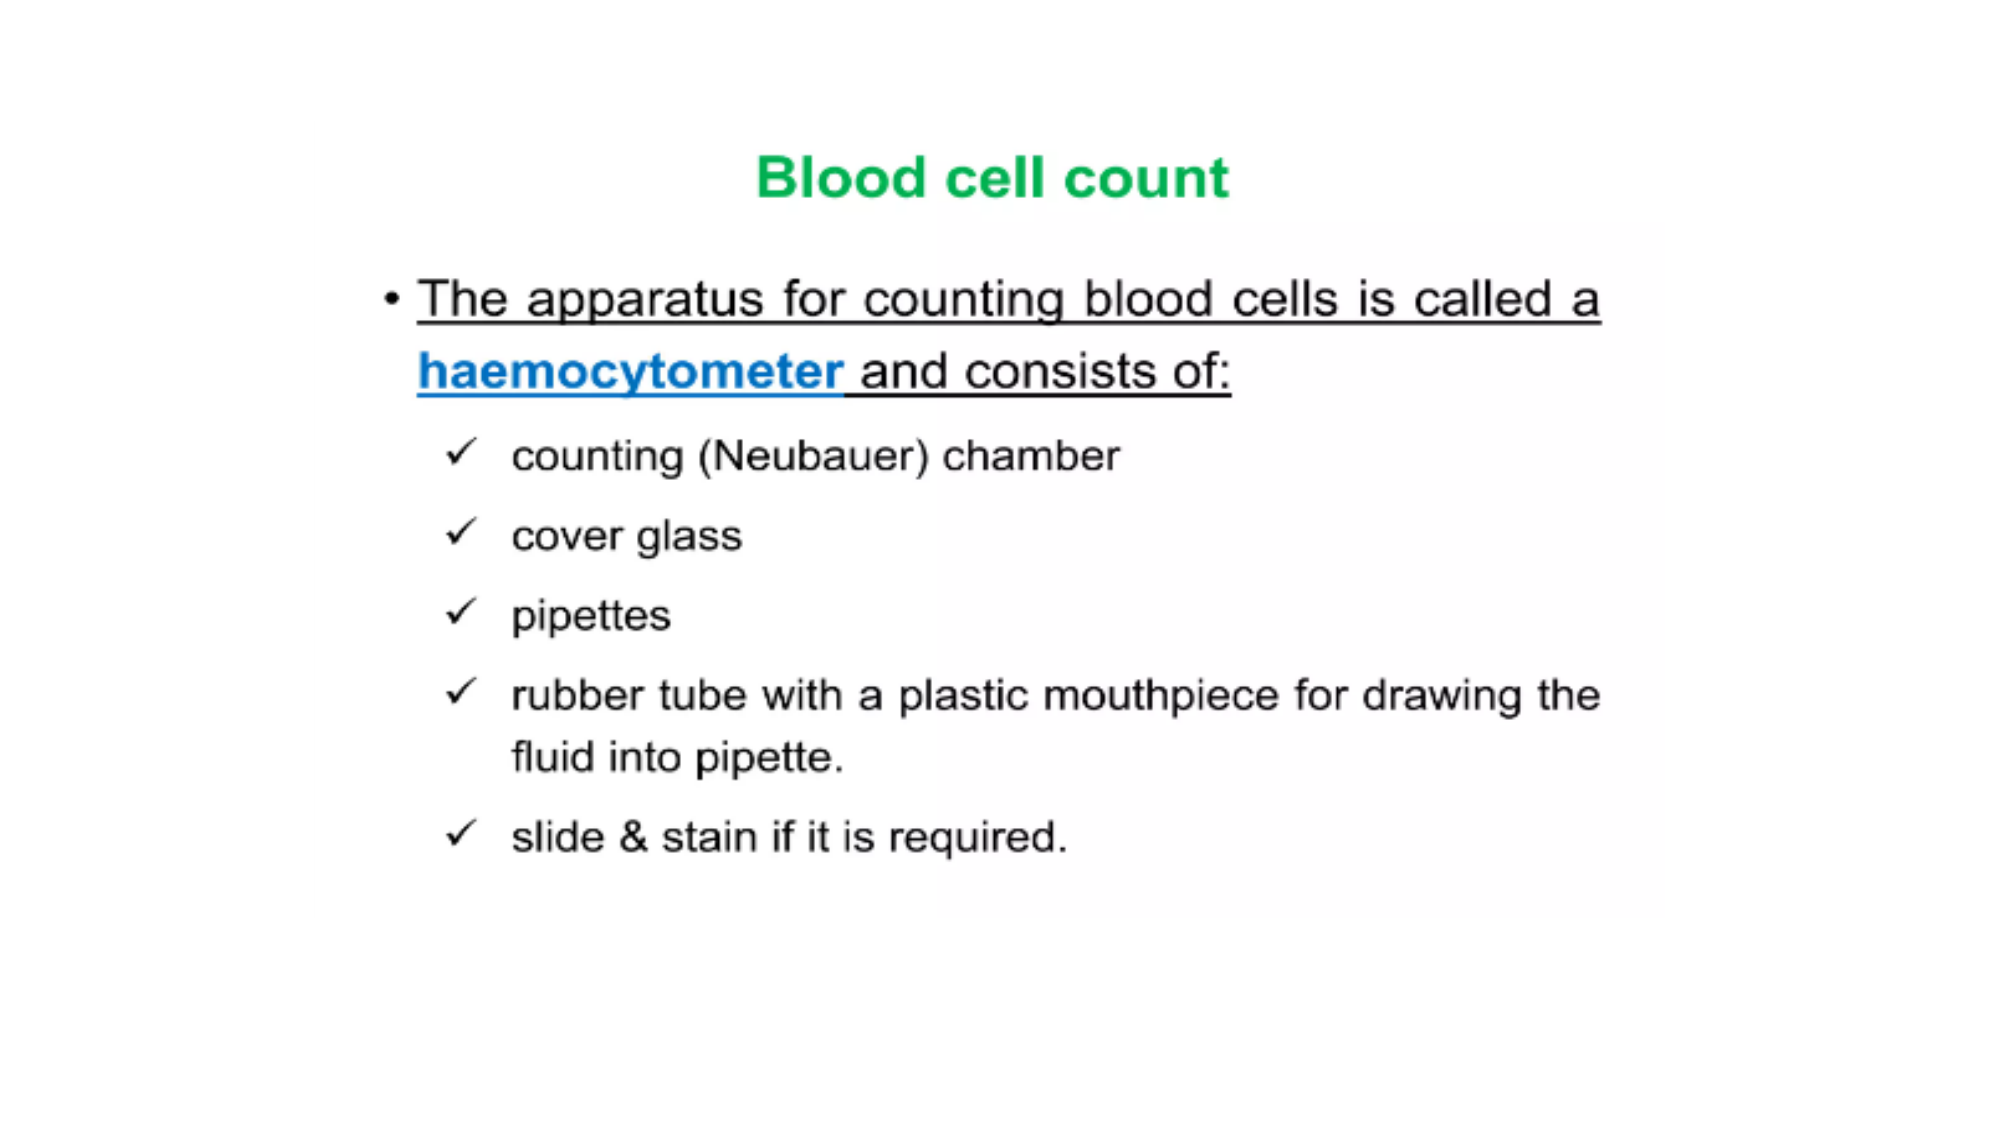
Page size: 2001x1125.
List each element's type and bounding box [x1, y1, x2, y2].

picture [313, 121, 1665, 918]
